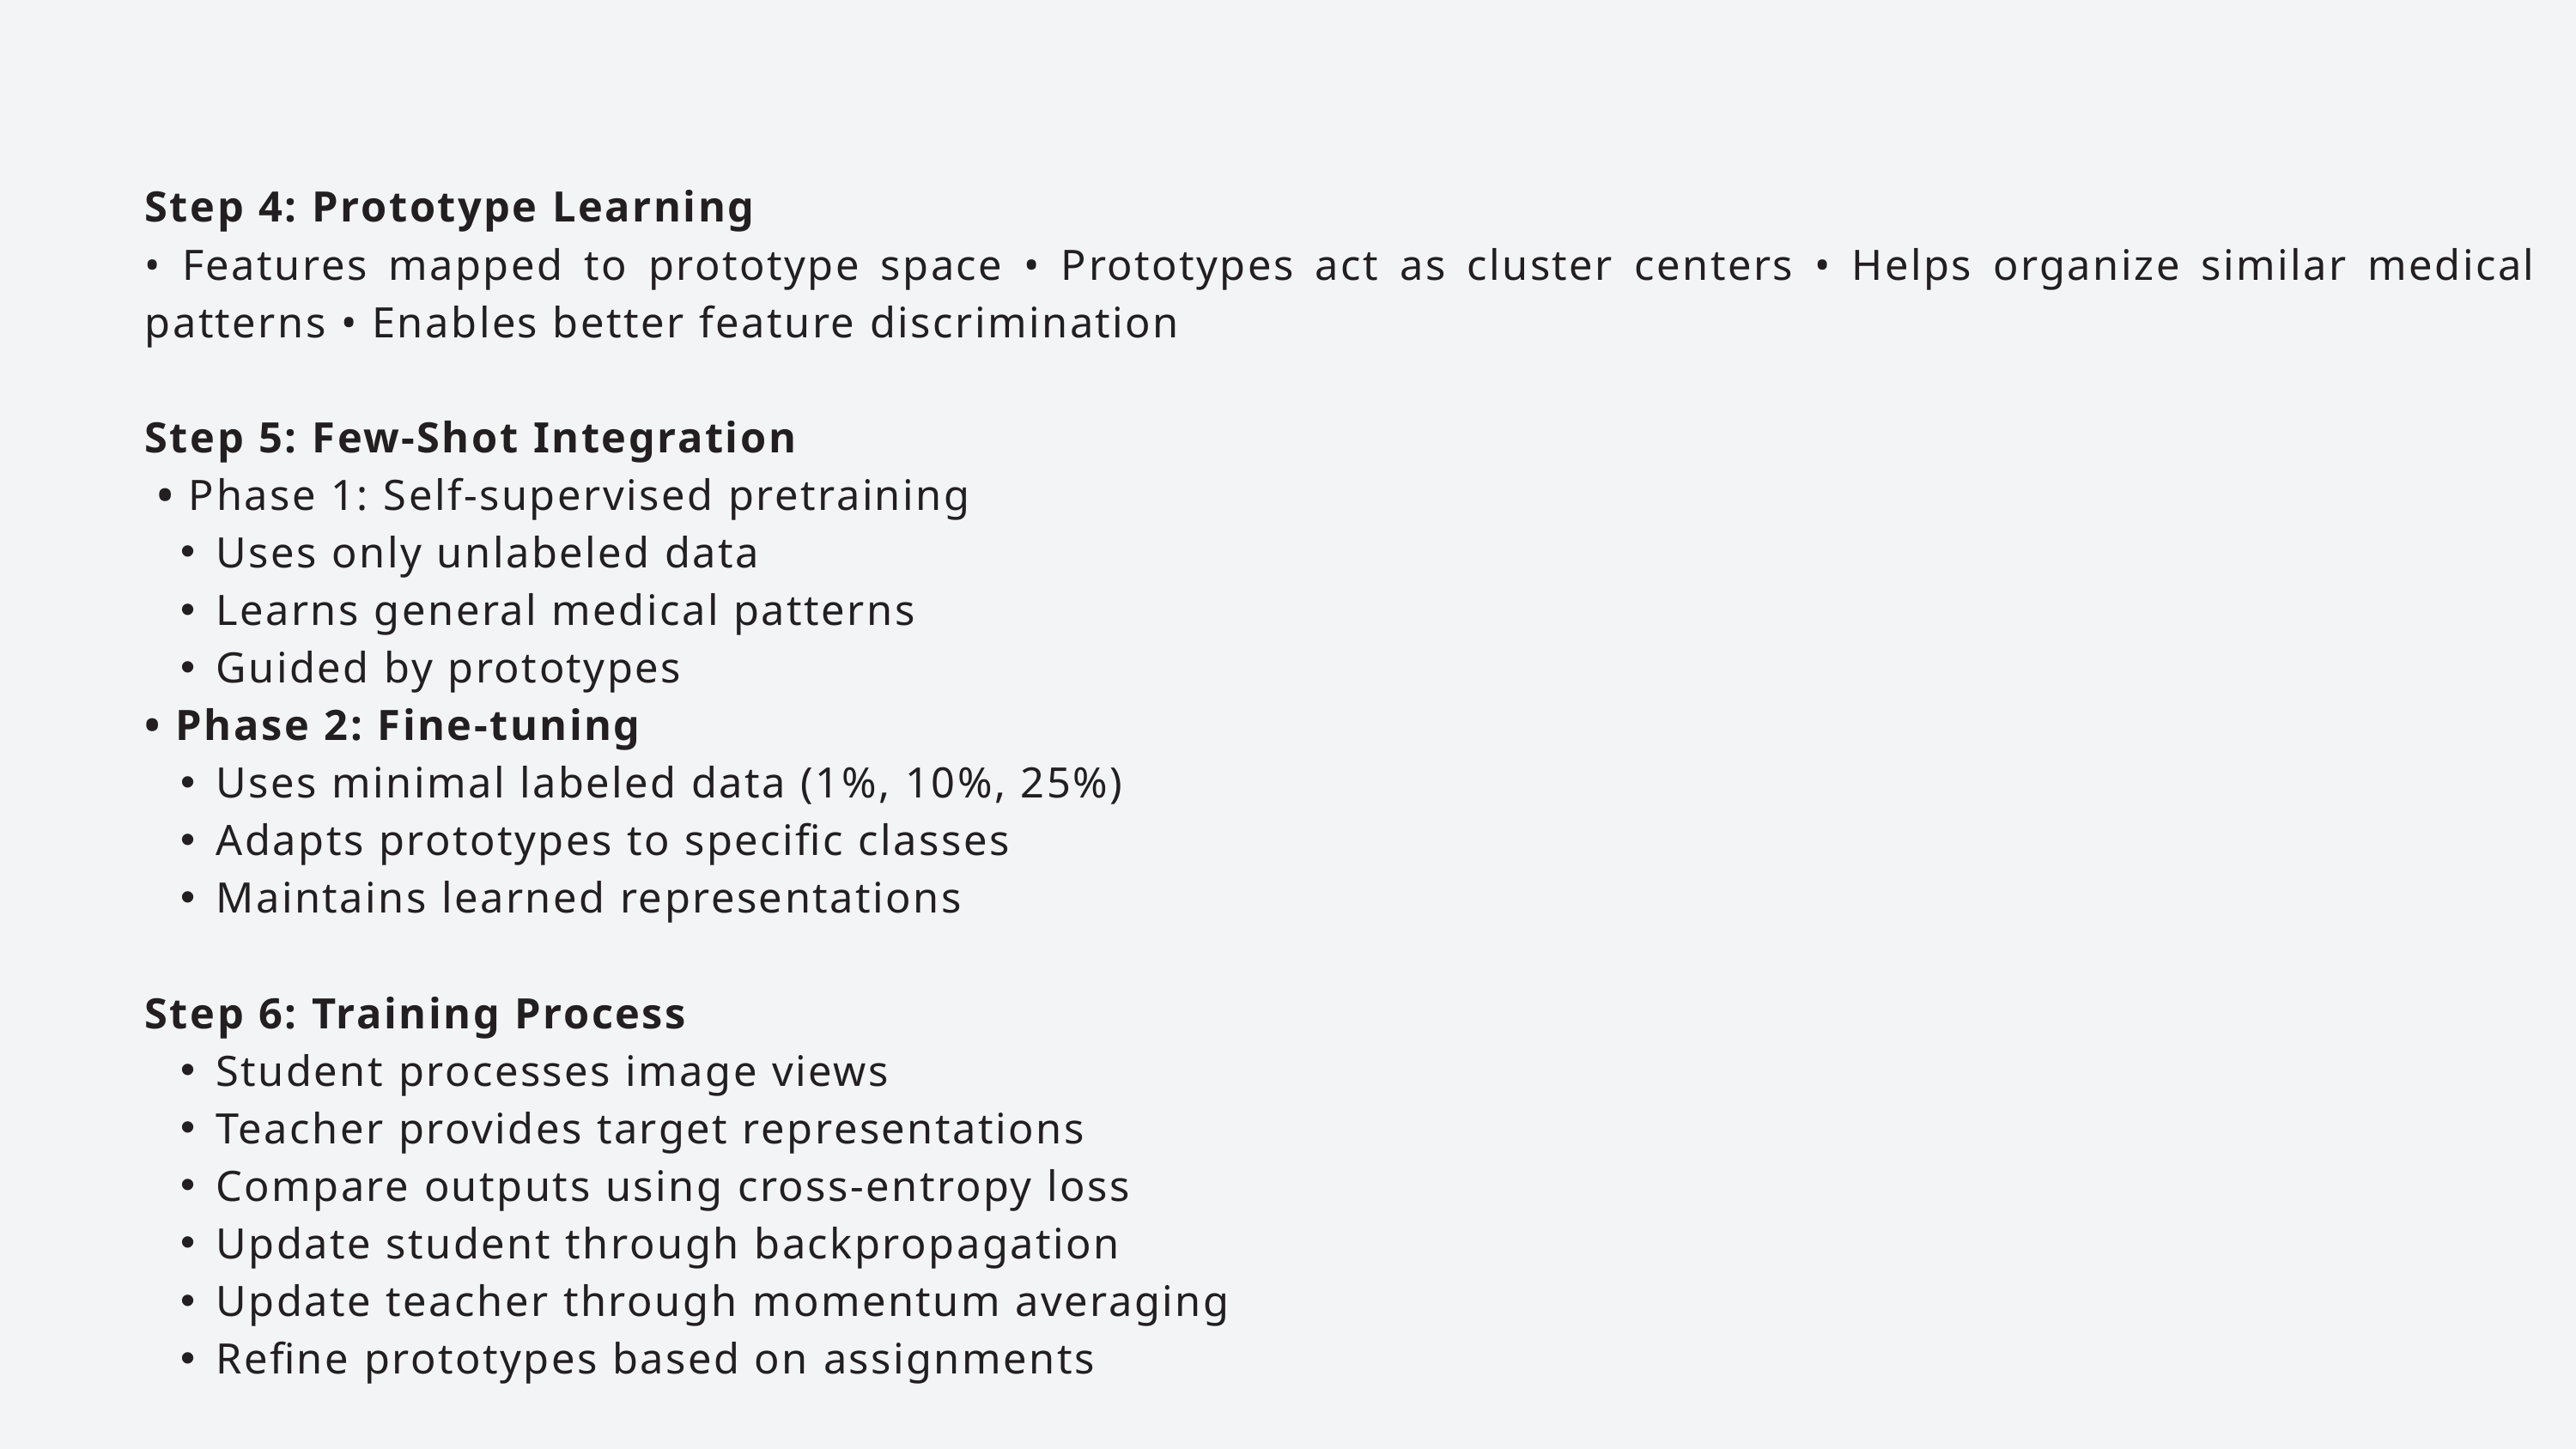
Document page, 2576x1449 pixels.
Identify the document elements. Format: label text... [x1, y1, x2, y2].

text_box Step 4: Prototype Learning • Features mapped to prototype space • Prototypes act as cluster centers • Helps organize similar medical patterns • Enables better feature discrimination Step 5: Few-Shot Integration • Phase 1: Self-supervised pretraining Uses only unlabeled data Learns general medical patterns Guided by prototypes • Phase 2: Fine-tuning Uses minimal labeled data (1%, 10%, 25%) Adapts prototypes to specific classes Maintains learned representations Step 6: Training Process Student processes image views Teacher provides target representations Compare outputs using cross-entropy loss Update student through backpropagation Update teacher through momentum averaging Refine prototypes based on assignments [144, 173, 2540, 1440]
